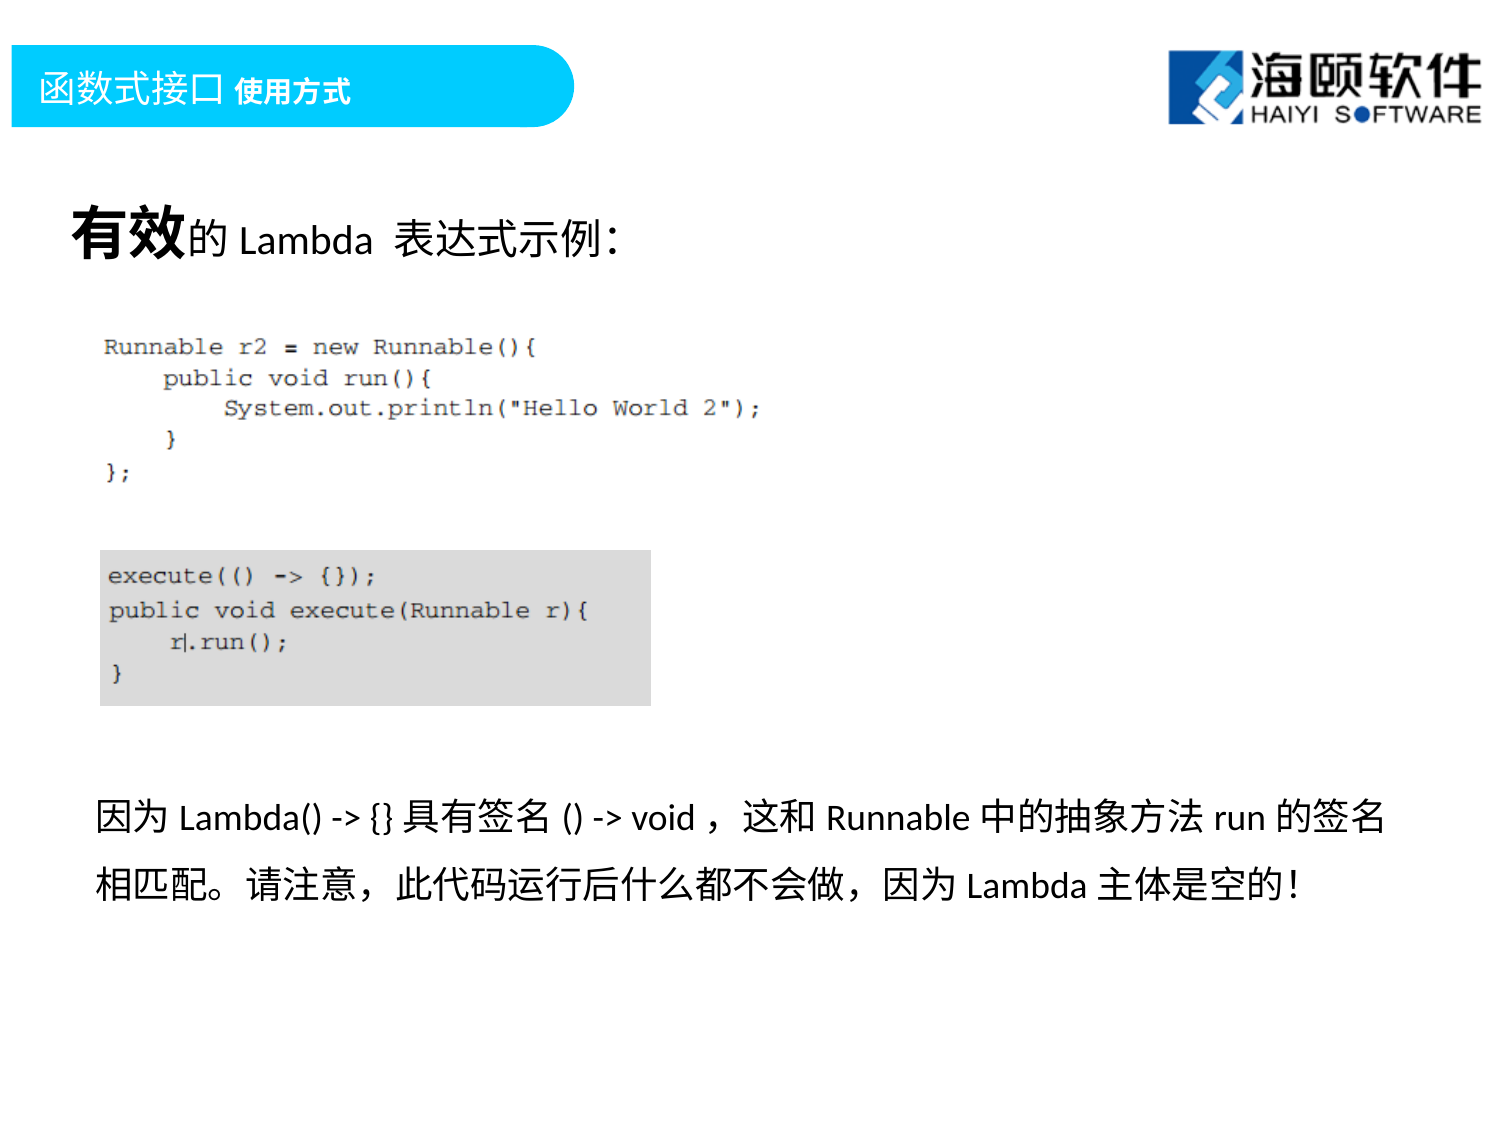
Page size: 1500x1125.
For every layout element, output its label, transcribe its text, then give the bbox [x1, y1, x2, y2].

picture [77, 325, 804, 493]
text_box 因为Lambda() -> {}具有签名() -> void，这和Runnable中的抽象方法run的签名相匹配。请注意，此代码运行后什么都不会做，因为Lambda主体是空的！ [80, 763, 1428, 913]
title 函数式接口 使用方式 [23, 21, 845, 153]
text_box 有效的Lambda 表达式示例： [56, 154, 1170, 274]
picture [100, 550, 651, 706]
picture [1167, 46, 1489, 129]
